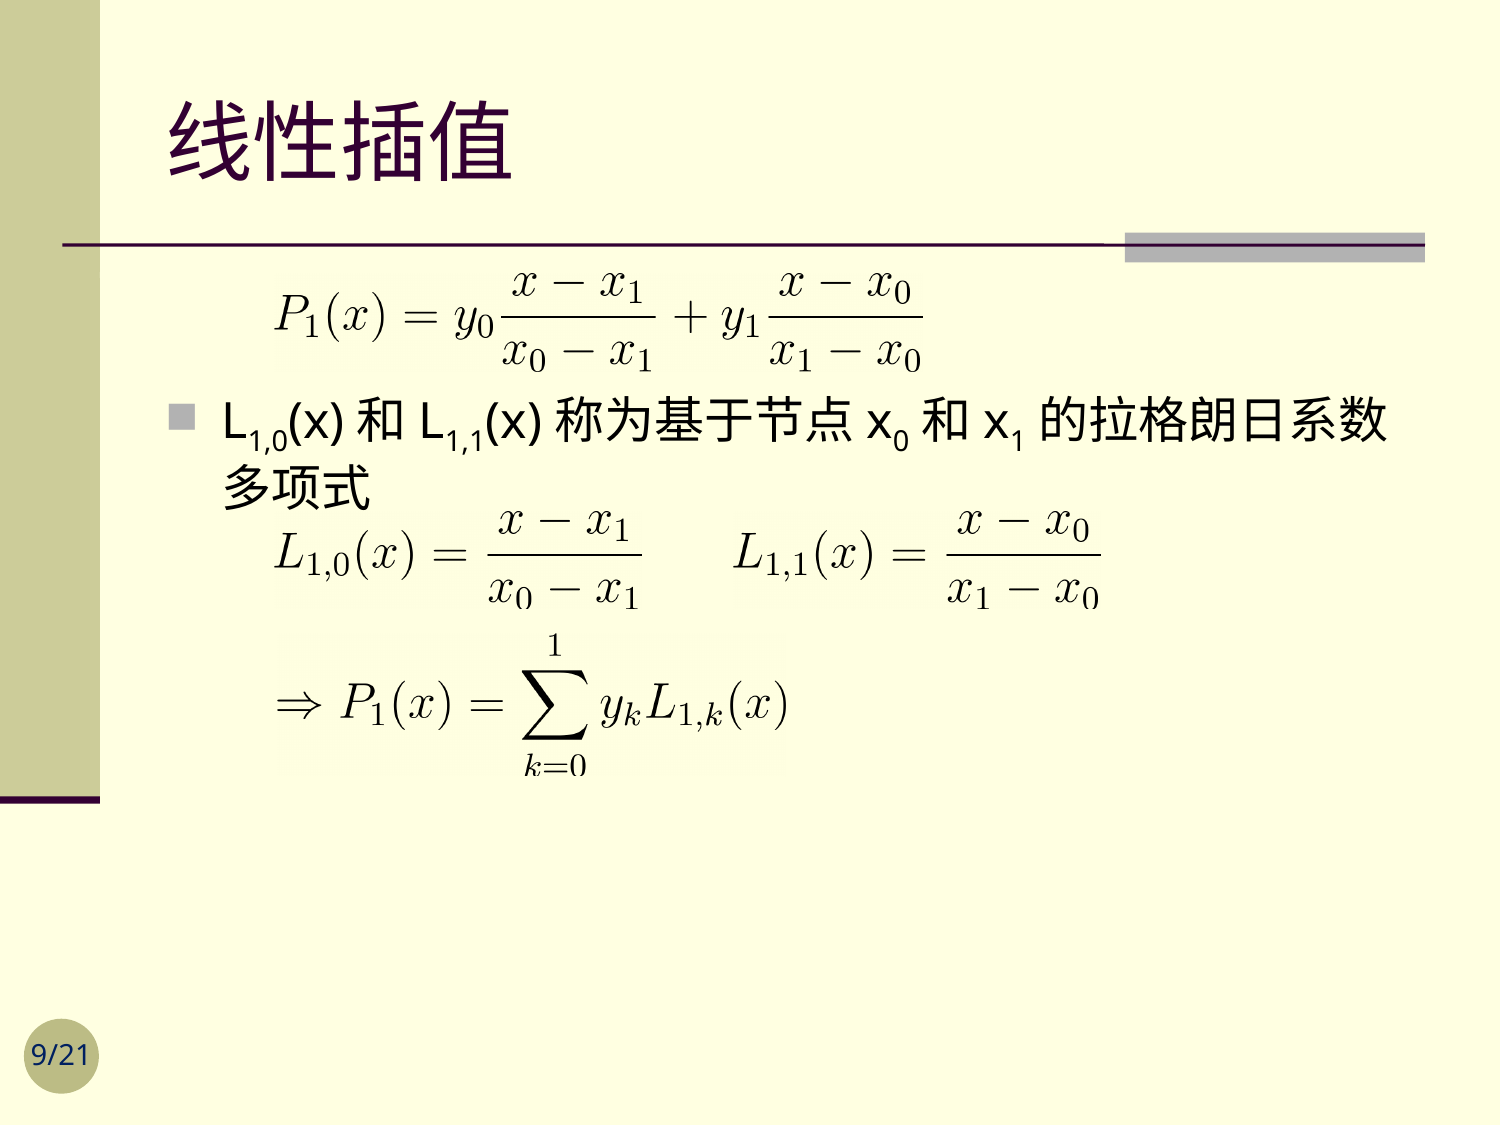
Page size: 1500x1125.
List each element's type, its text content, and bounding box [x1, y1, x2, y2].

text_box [272, 269, 925, 377]
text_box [275, 629, 788, 780]
list L1,0(x)和L1,1(x)称为基于节点x0和x1的拉格朗日系数多项式 [150, 380, 1425, 1006]
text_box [731, 507, 1103, 614]
title 线性插值 [150, 45, 1425, 234]
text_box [271, 507, 644, 614]
